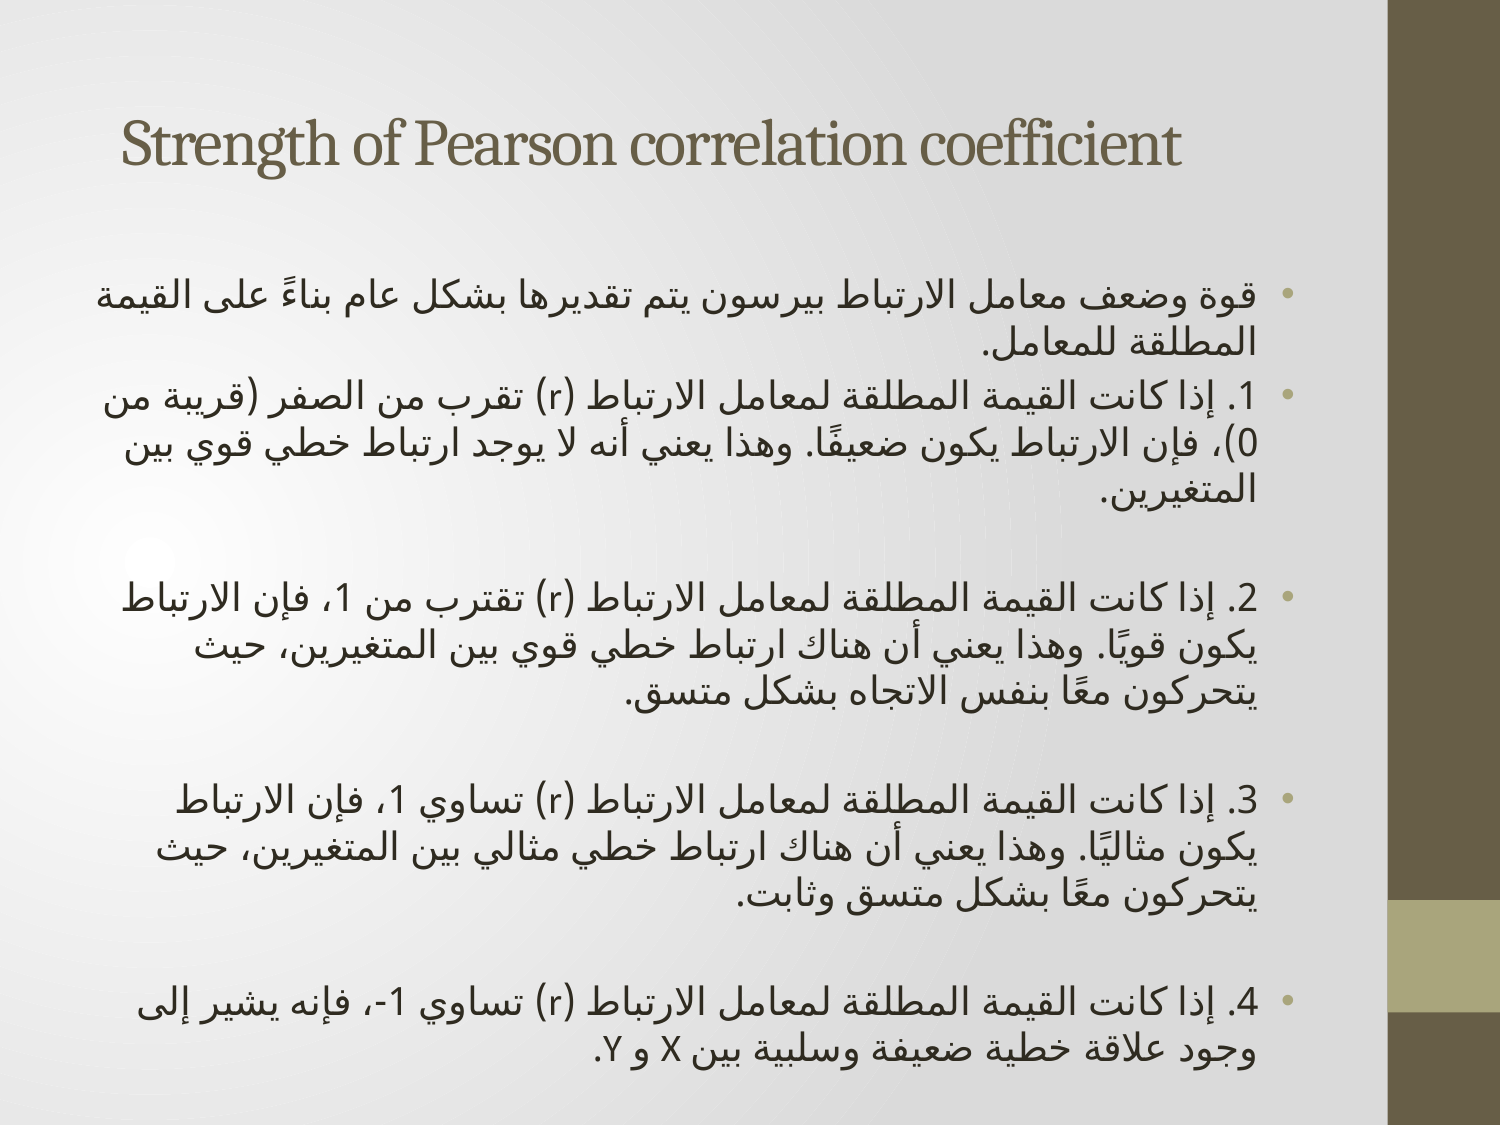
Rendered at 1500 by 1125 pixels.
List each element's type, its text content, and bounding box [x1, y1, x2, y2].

list قوة وضعف معامل الارتباط بيرسون يتم تقديرها بشكل عام بناءً على القيمة المطلقة للمعامل. 1. إذا كانت القيمة المطلقة لمعامل الارتباط (r) تقرب من الصفر (قريبة من 0)، فإن الارتباط يكون ضعيفًا. وهذا يعني أنه لا يوجد ارتباط خطي قوي بين المتغيرين. 2. إذا كانت القيمة المطلقة لمعامل الارتباط (r) تقترب من 1، فإن الارتباط يكون قويًا. وهذا يعني أن هناك ارتباط خطي قوي بين المتغيرين، حيث يتحركون معًا بنفس الاتجاه بشكل متسق. 3. إذا كانت القيمة المطلقة لمعامل الارتباط (r) تساوي 1، فإن الارتباط يكون مثاليًا. وهذا يعني أن هناك ارتباط خطي مثالي بين المتغيرين، حيث يتحركون معًا بشكل متسق وثابت. 4. إذا كانت القيمة المطلقة لمعامل الارتباط (r) تساوي 1-، فإنه يشير إلى وجود علاقة خطية ضعيفة وسلبية بين X و Y. [75, 262, 1325, 1083]
title Strength of Pearson correlation coefficient [75, 45, 1325, 233]
